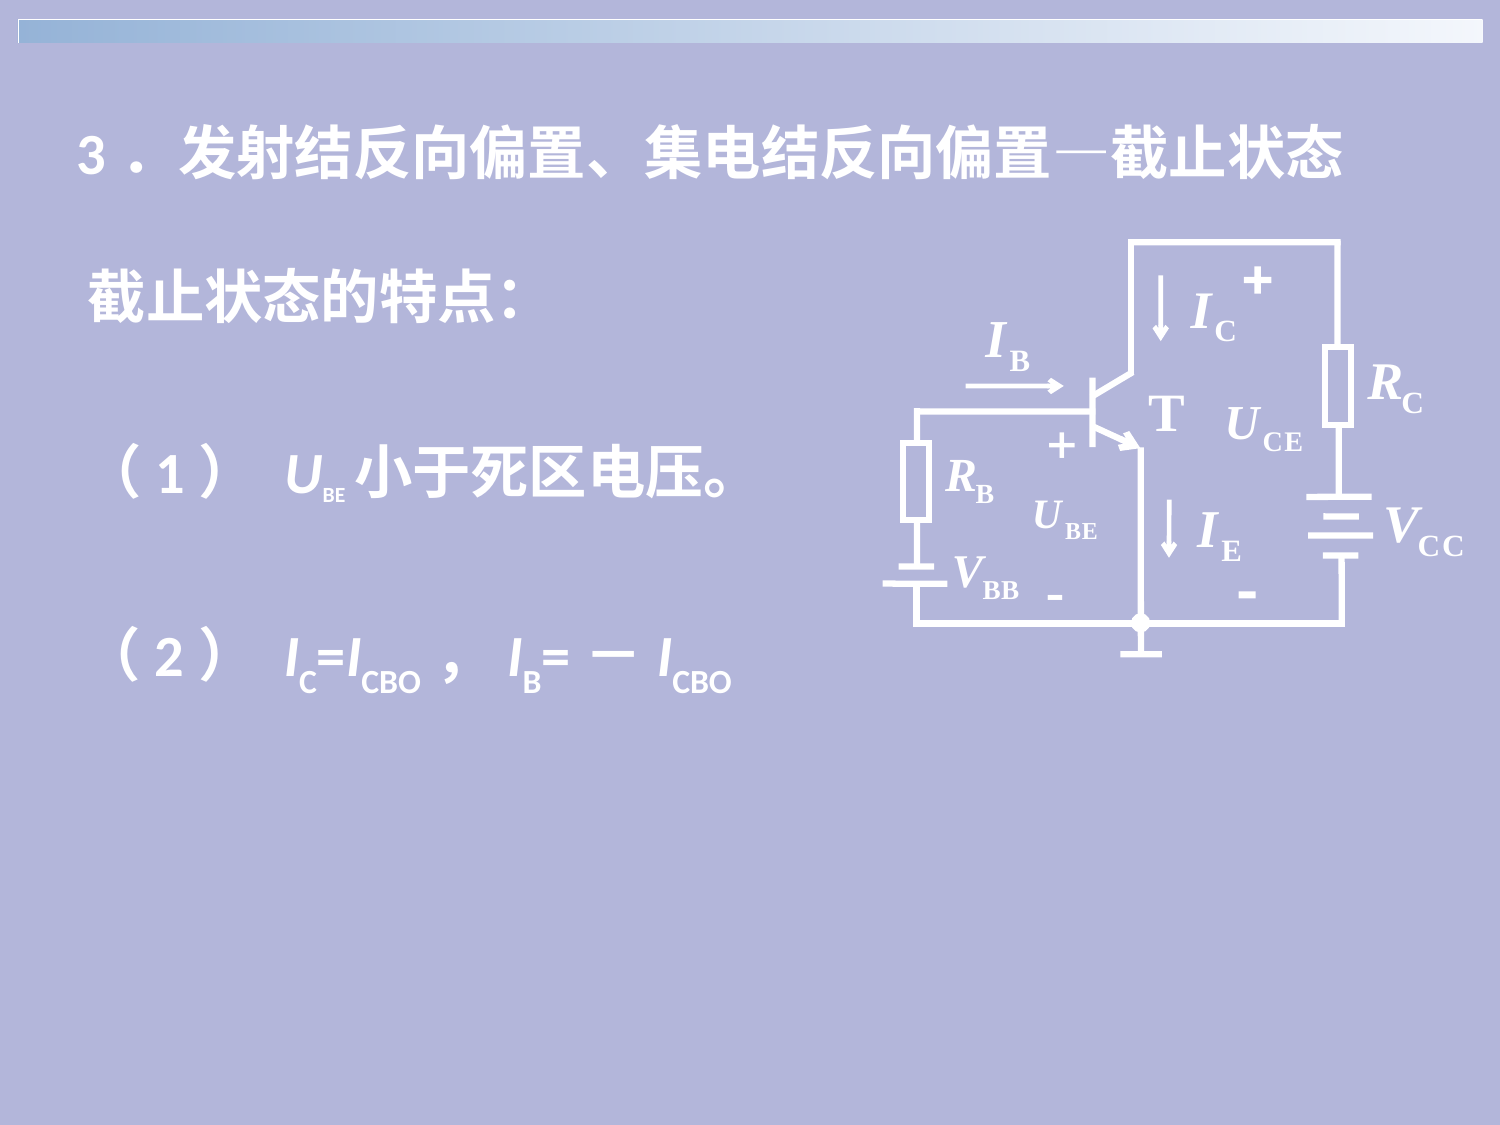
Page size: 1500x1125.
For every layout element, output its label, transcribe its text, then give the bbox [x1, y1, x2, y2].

text_box 截止状态的特点： [72, 253, 569, 338]
text_box 3．发射结反向偏置、集电结反向偏置—截止状态 [62, 109, 1359, 195]
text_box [882, 240, 1468, 657]
text_box （2） IC=ICBO，IB=－ICBO [67, 610, 784, 708]
text_box [16, 17, 1484, 45]
text_box （1） UBE小于死区电压。 [68, 427, 777, 515]
